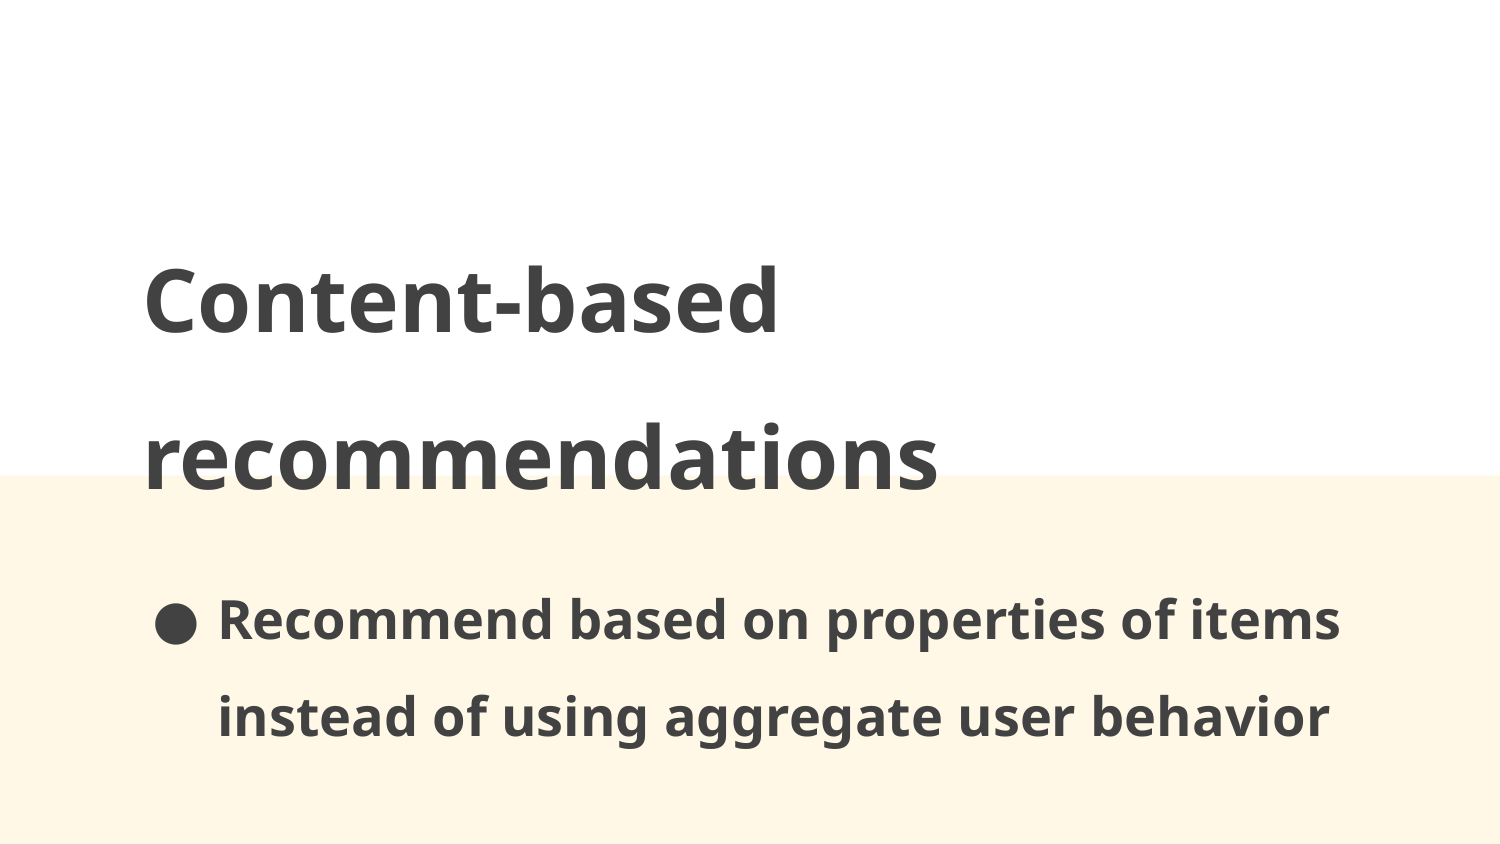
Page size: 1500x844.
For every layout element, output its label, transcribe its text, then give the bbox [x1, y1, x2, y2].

text_box [0, 0, 1500, 476]
title Content-based recommendations Recommend based on properties of items instead of using aggregate user behavior [127, 323, 1373, 763]
